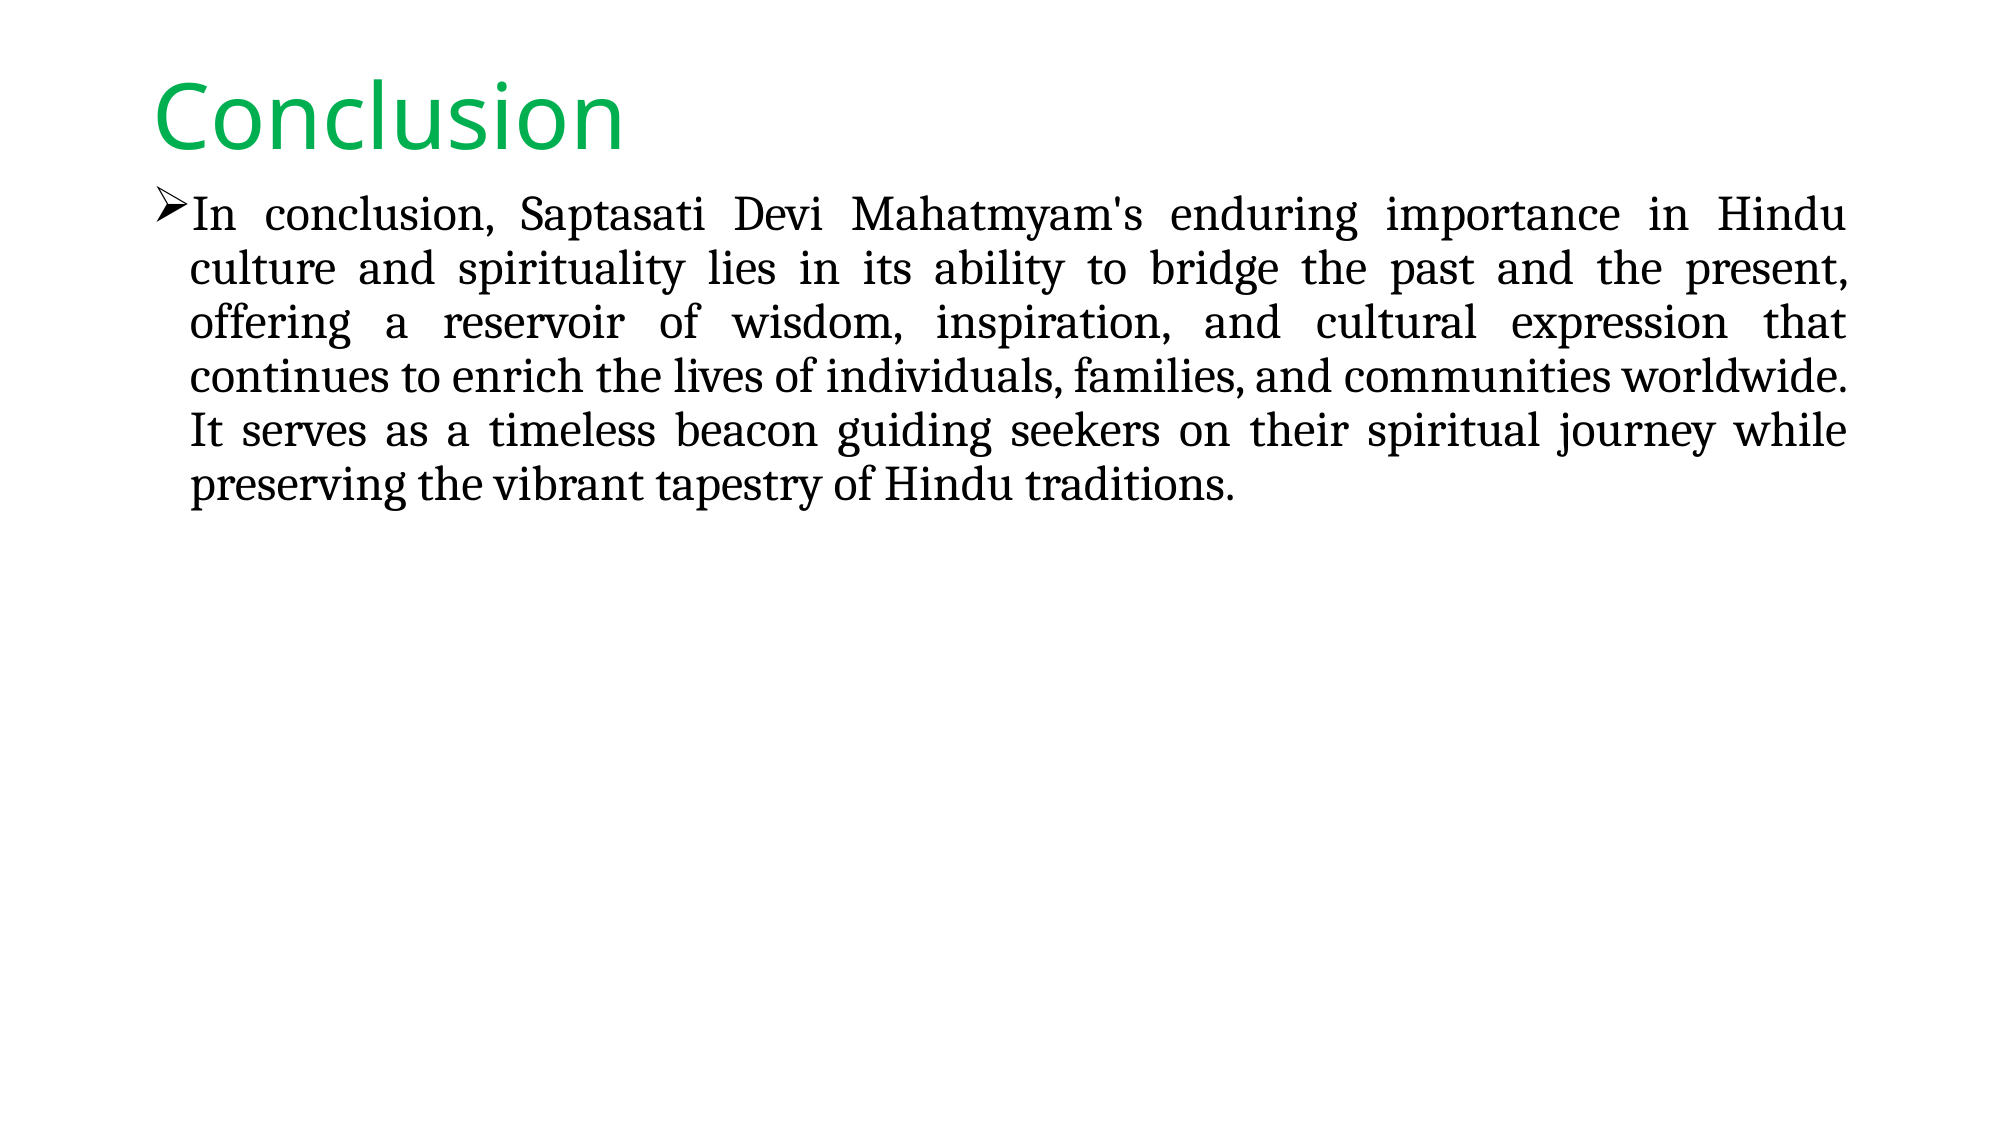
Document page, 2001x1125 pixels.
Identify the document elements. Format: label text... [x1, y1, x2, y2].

list In conclusion, Saptasati Devi Mahatmyam's enduring importance in Hindu culture and spirituality lies in its ability to bridge the past and the present, offering a reservoir of wisdom, inspiration, and cultural expression that continues to enrich the lives of individuals, families, and communities worldwide. It serves as a timeless beacon guiding seekers on their spiritual journey while preserving the vibrant tapestry of Hindu traditions. [137, 179, 1863, 1062]
title Conclusion [137, 59, 1863, 179]
